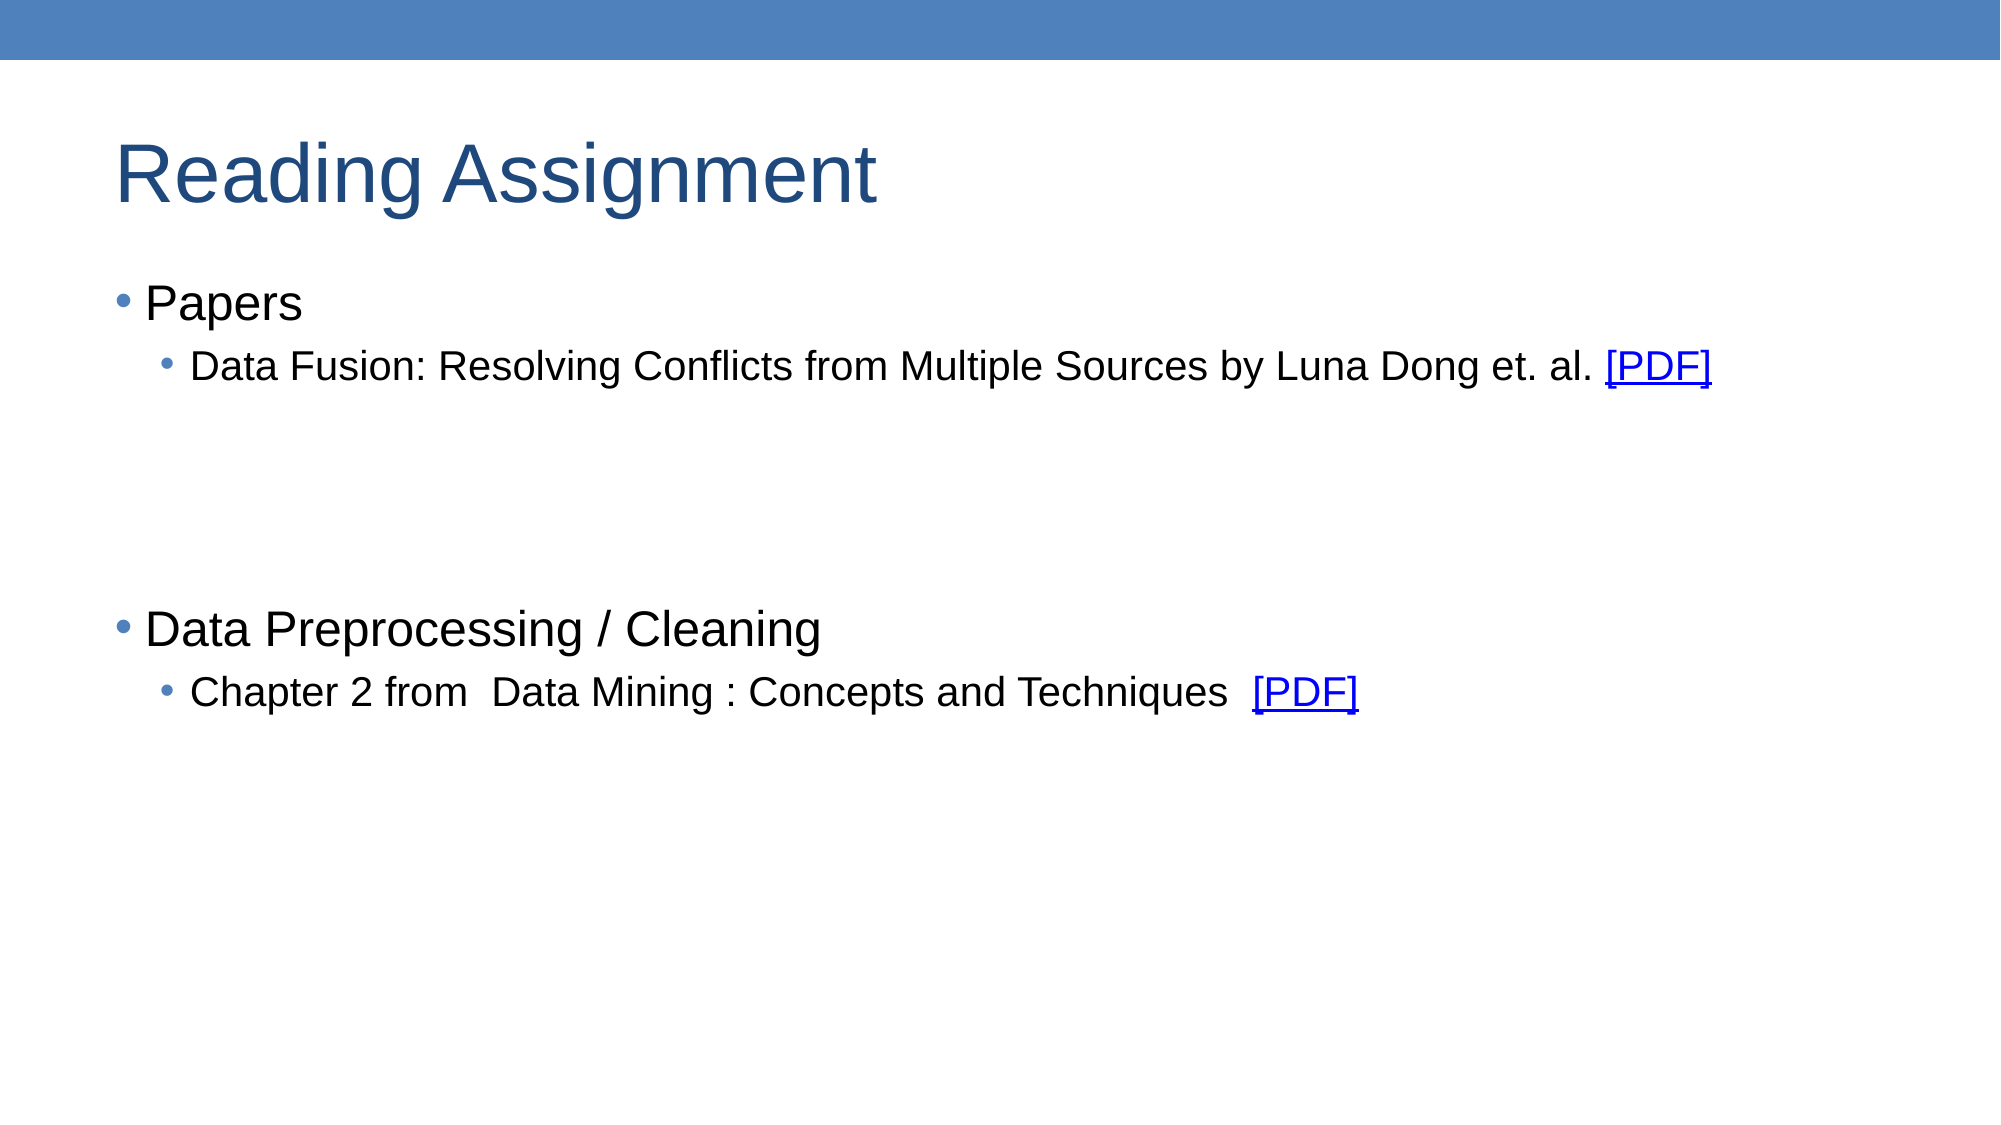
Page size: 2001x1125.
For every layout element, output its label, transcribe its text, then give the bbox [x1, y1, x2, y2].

title Reading Assignment [99, 87, 1900, 250]
list Papers Data Fusion: Resolving Conflicts from Multiple Sources by Luna Dong et. al. [PDF] Data Preprocessing / Cleaning Chapter 2 from Data Mining : Concepts and Techniques [PDF] [99, 262, 1900, 1063]
